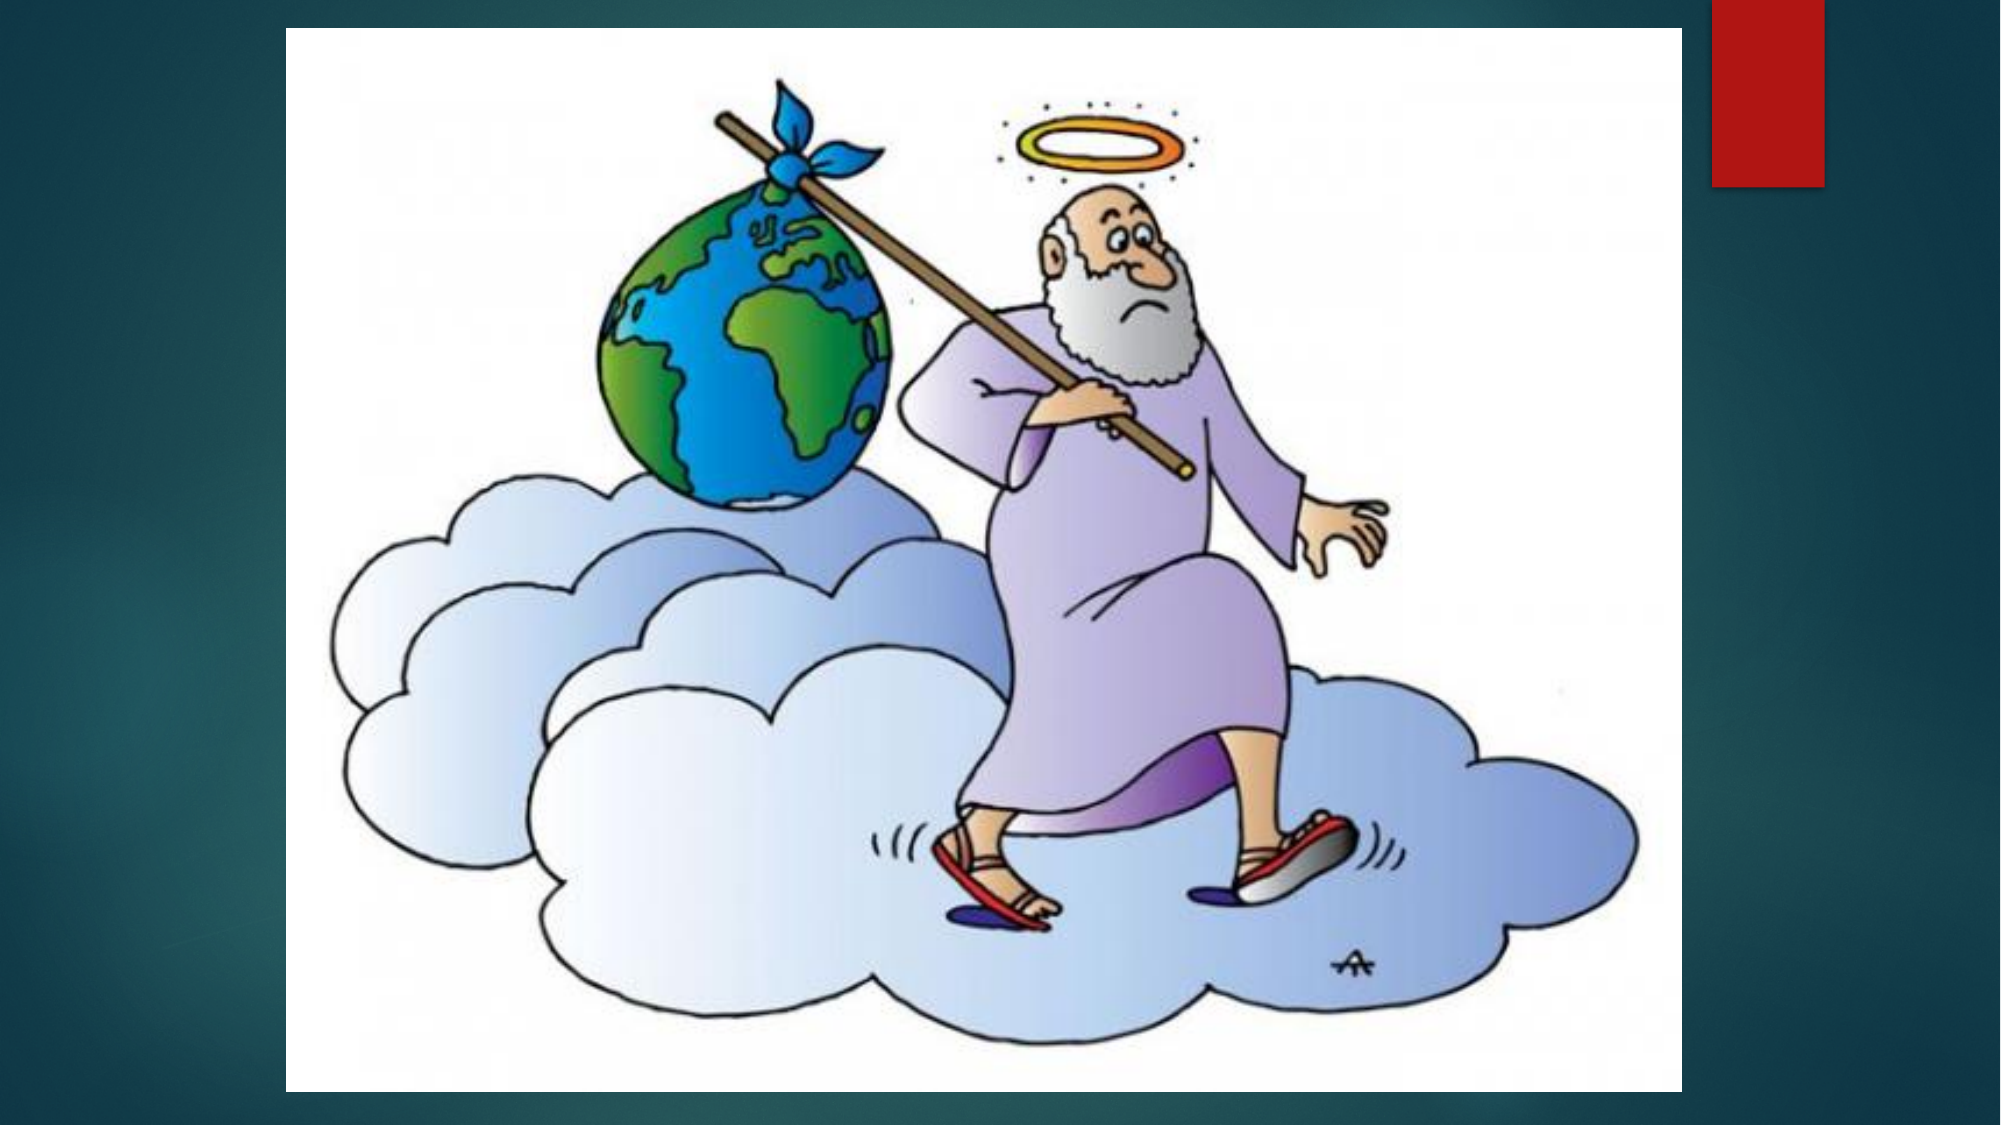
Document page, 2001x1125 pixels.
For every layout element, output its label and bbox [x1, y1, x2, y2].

picture [0, 0, 1682, 1125]
